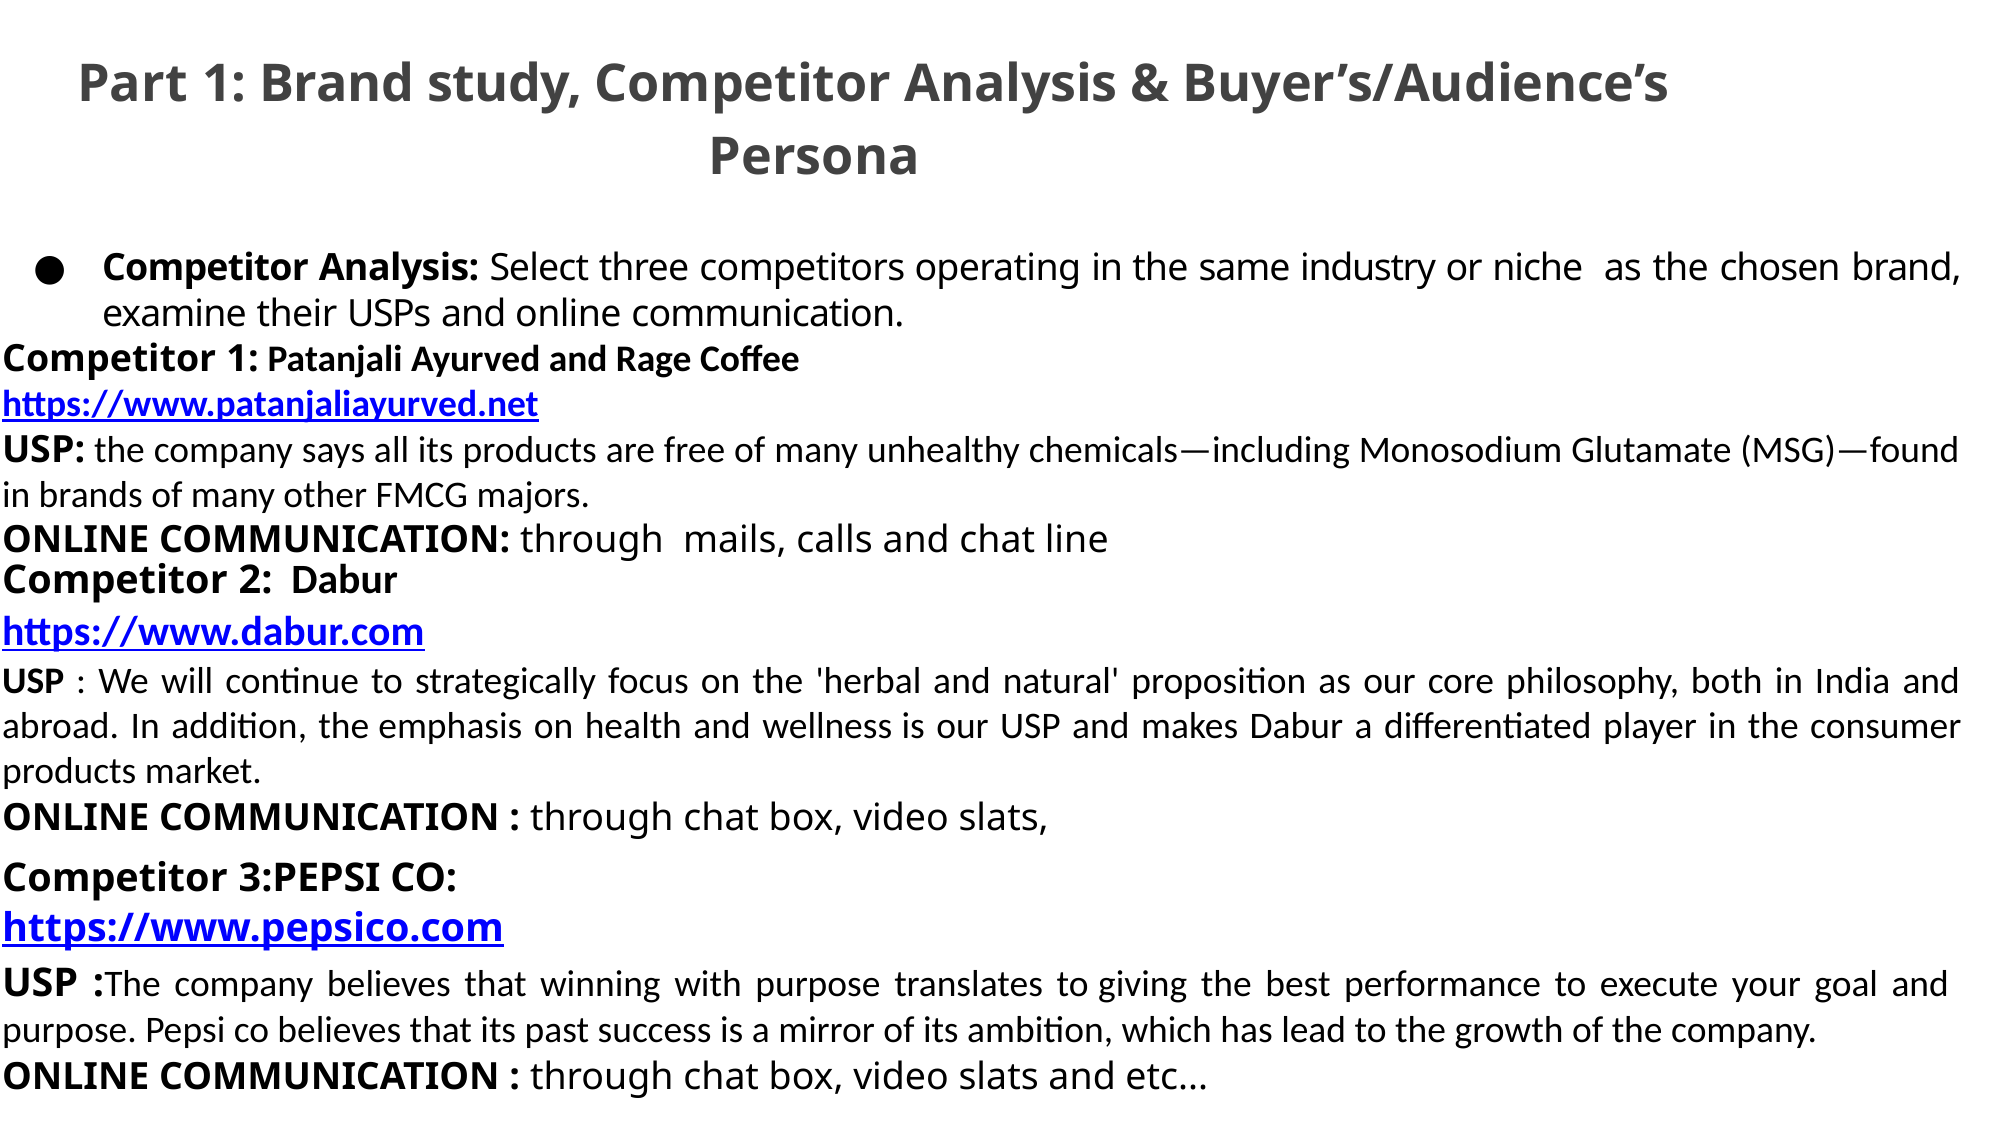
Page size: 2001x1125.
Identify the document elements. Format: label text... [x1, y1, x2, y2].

text_box Competitor Analysis: Select three competitors operating in the same industry or niche as the chosen brand, examine their USPs and online communication. Competitor 1: Patanjali Ayurved and Rage Coffee https://www.patanjaliayurved.net USP: the company says all its products are free of many unhealthy chemicals—including Monosodium Glutamate (MSG)—found in brands of many other FMCG majors. ONLINE COMMUNICATION: through mails, calls and chat line [0, 237, 1963, 549]
title Part 1: Brand study, Competitor Analysis & Buyer’s/Audience’s Persona [75, 37, 1875, 228]
text_box Competitor 2: Dabur https://www.dabur.com USP : We will continue to strategically focus on the 'herbal and natural' proposition as our core philosophy, both in India and abroad. In addition, the emphasis on health and wellness is our USP and makes Dabur a differentiated player in the consumer products market. ONLINE COMMUNICATION : through chat box, video slats, [0, 549, 1963, 982]
text_box Competitor 3:PEPSI CO: https://www.pepsico.com USP :The company believes that winning with purpose translates to giving the best performance to execute your goal and purpose. Pepsi co believes that its past success is a mirror of its ambition, which has lead to the growth of the company. ONLINE COMMUNICATION : through chat box, video slats and etc... [0, 849, 1950, 1097]
